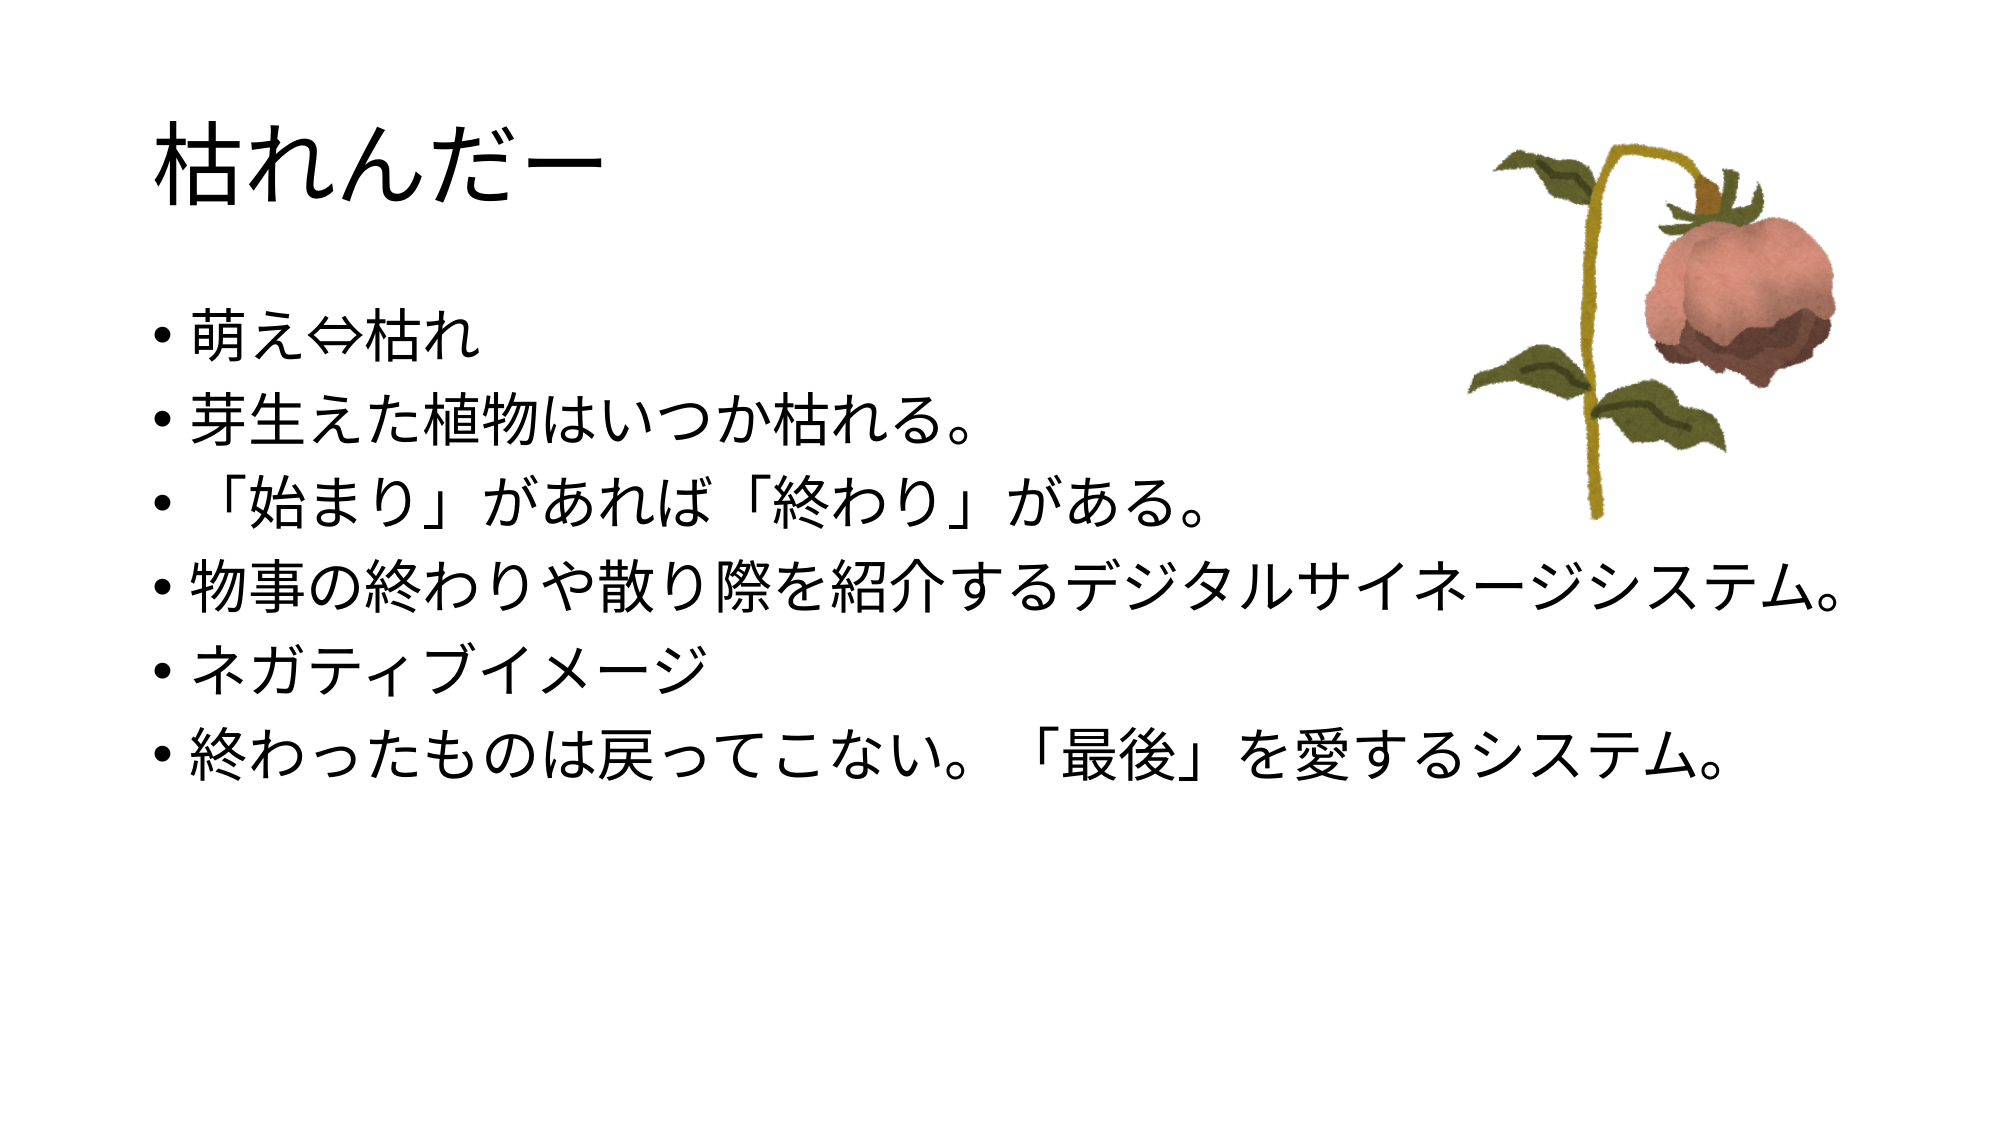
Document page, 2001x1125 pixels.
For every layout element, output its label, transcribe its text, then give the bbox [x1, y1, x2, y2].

title 枯れんだー [137, 59, 1863, 278]
list 萌え⇔枯れ 芽生えた植物はいつか枯れる。 「始まり」があれば「終わり」がある。 物事の終わりや散り際を紹介するデジタルサイネージシステム。 ネガティブイメージ 終わったものは戻ってこない。「最後」を愛するシステム。 [137, 299, 1863, 1014]
picture [1455, 111, 1863, 529]
